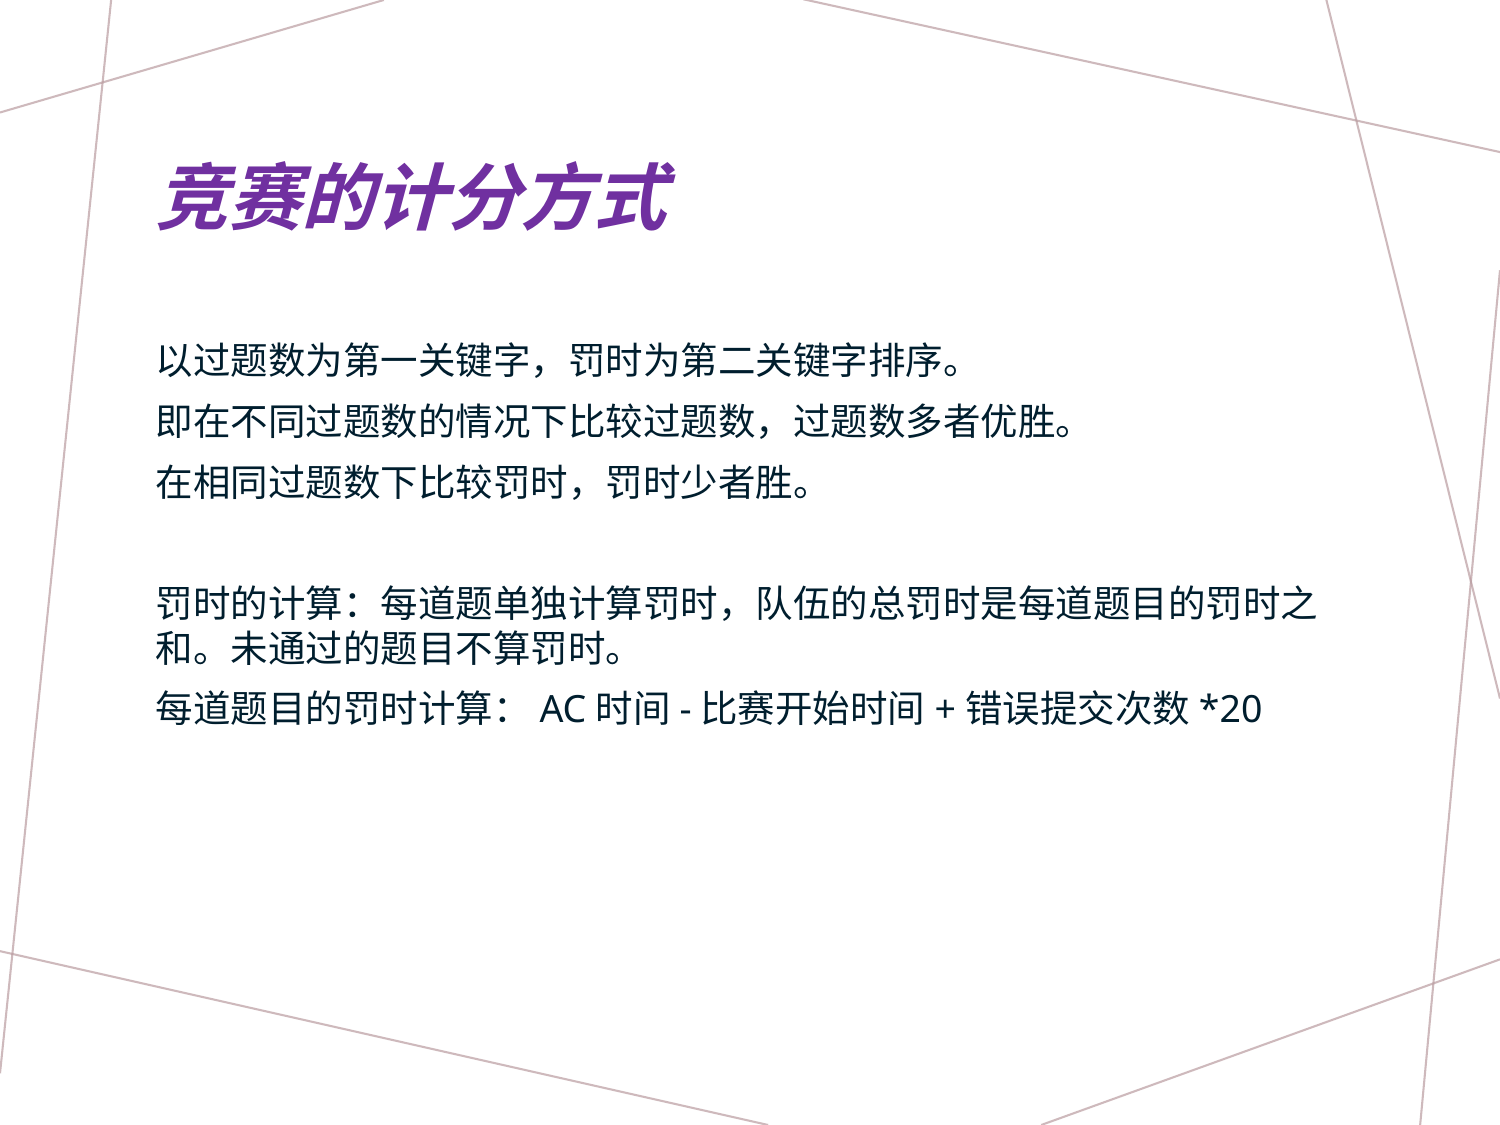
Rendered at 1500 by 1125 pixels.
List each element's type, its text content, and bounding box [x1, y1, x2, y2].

title 竞赛的计分方式 [140, 87, 1360, 315]
list 以过题数为第一关键字，罚时为第二关键字排序。 即在不同过题数的情况下比较过题数，过题数多者优胜。 在相同过题数下比较罚时，罚时少者胜。 罚时的计算：每道题单独计算罚时，队伍的总罚时是每道题目的罚时之和。未通过的题目不算罚时。 每道题目的罚时计算：AC时间-比赛开始时间+错误提交次数*20 [140, 329, 1360, 990]
